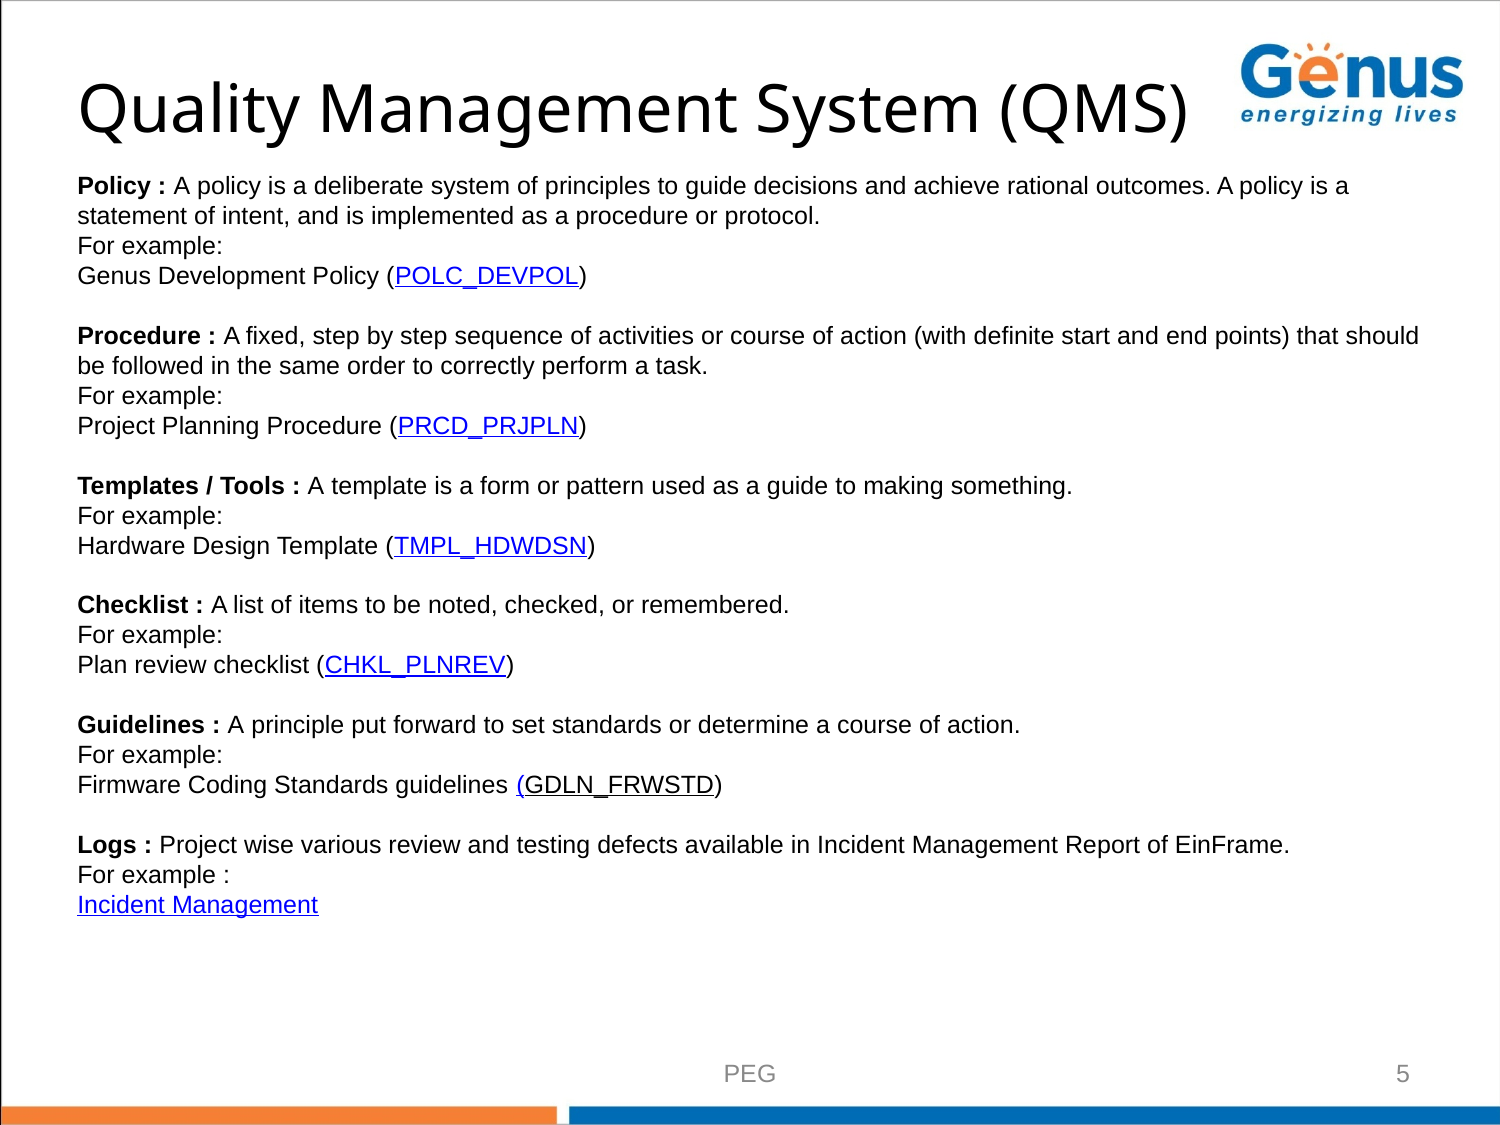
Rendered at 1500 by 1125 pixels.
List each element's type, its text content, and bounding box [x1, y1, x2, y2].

title Quality Management System (QMS) [62, 12, 1300, 162]
footer PEG [512, 1042, 988, 1103]
text_box Policy : A policy is a deliberate system of principles to guide decisions and achieve rational outcomes. A policy is a statement of intent, and is implemented as a procedure or protocol. For example: Genus Development Policy (POLC_DEVPOL) Procedure : A fixed, step by step sequence of activities or course of action (with definite start and end points) that should be followed in the same order to correctly perform a task. For example: Project Planning Procedure (PRCD_PRJPLN) Templates / Tools : A template is a form or pattern used as a guide to making something. For example: Hardware Design Template (TMPL_HDWDSN) Checklist : A list of items to be noted, checked, or remembered. For example: Plan review checklist (CHKL_PLNREV) Guidelines : A principle put forward to set standards or determine a course of action. For example: Firmware Coding Standards guidelines (GDLN_FRWSTD) Logs : Project wise various review and testing defects available in Incident Management Report of EinFrame. For example : Incident Management [62, 162, 1450, 926]
picture [0, 0, 1500, 1125]
slide_number 5 [1074, 1042, 1425, 1103]
